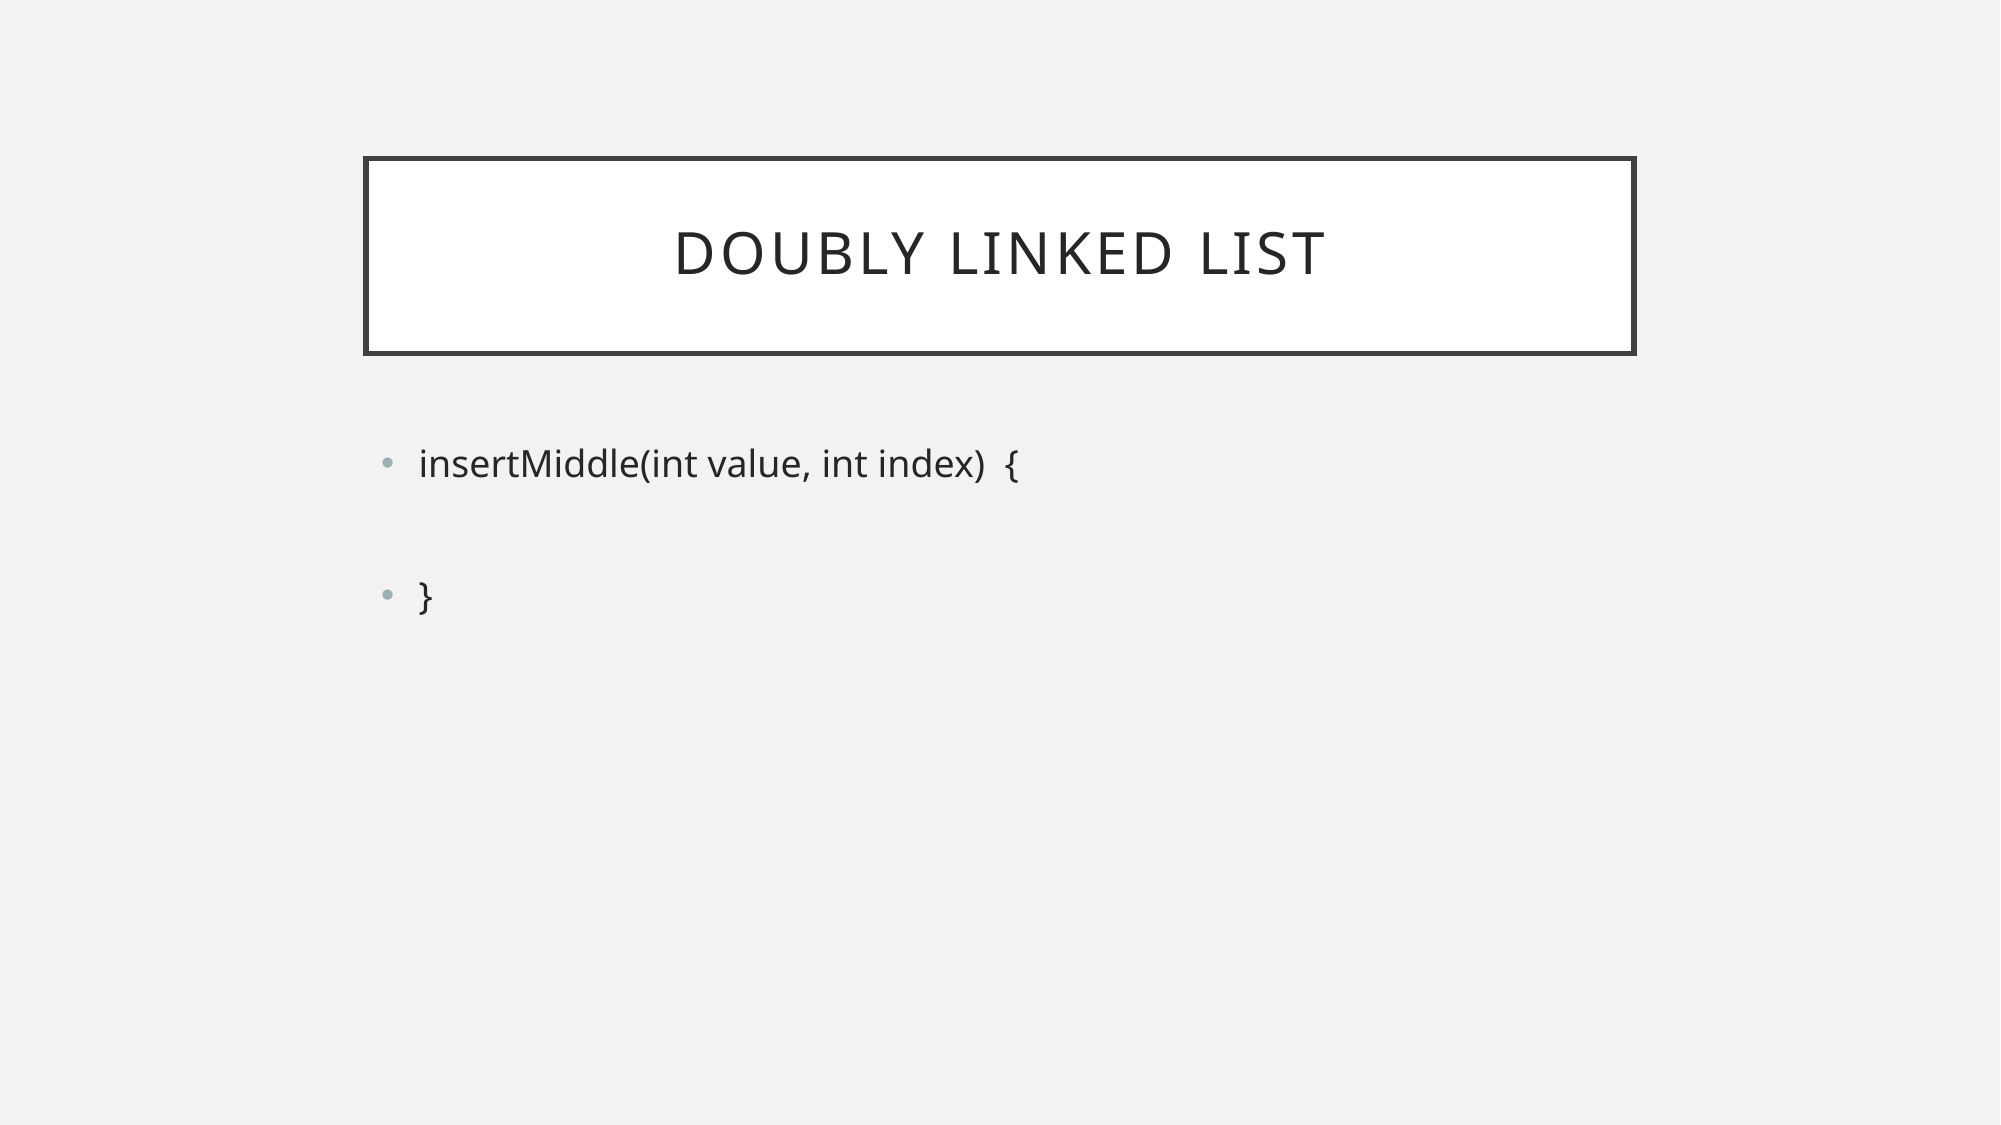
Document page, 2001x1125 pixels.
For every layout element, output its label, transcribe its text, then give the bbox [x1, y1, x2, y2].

title Doubly Linked list [363, 156, 1637, 356]
list insertMiddle(int value, int index) { } [366, 432, 1634, 942]
